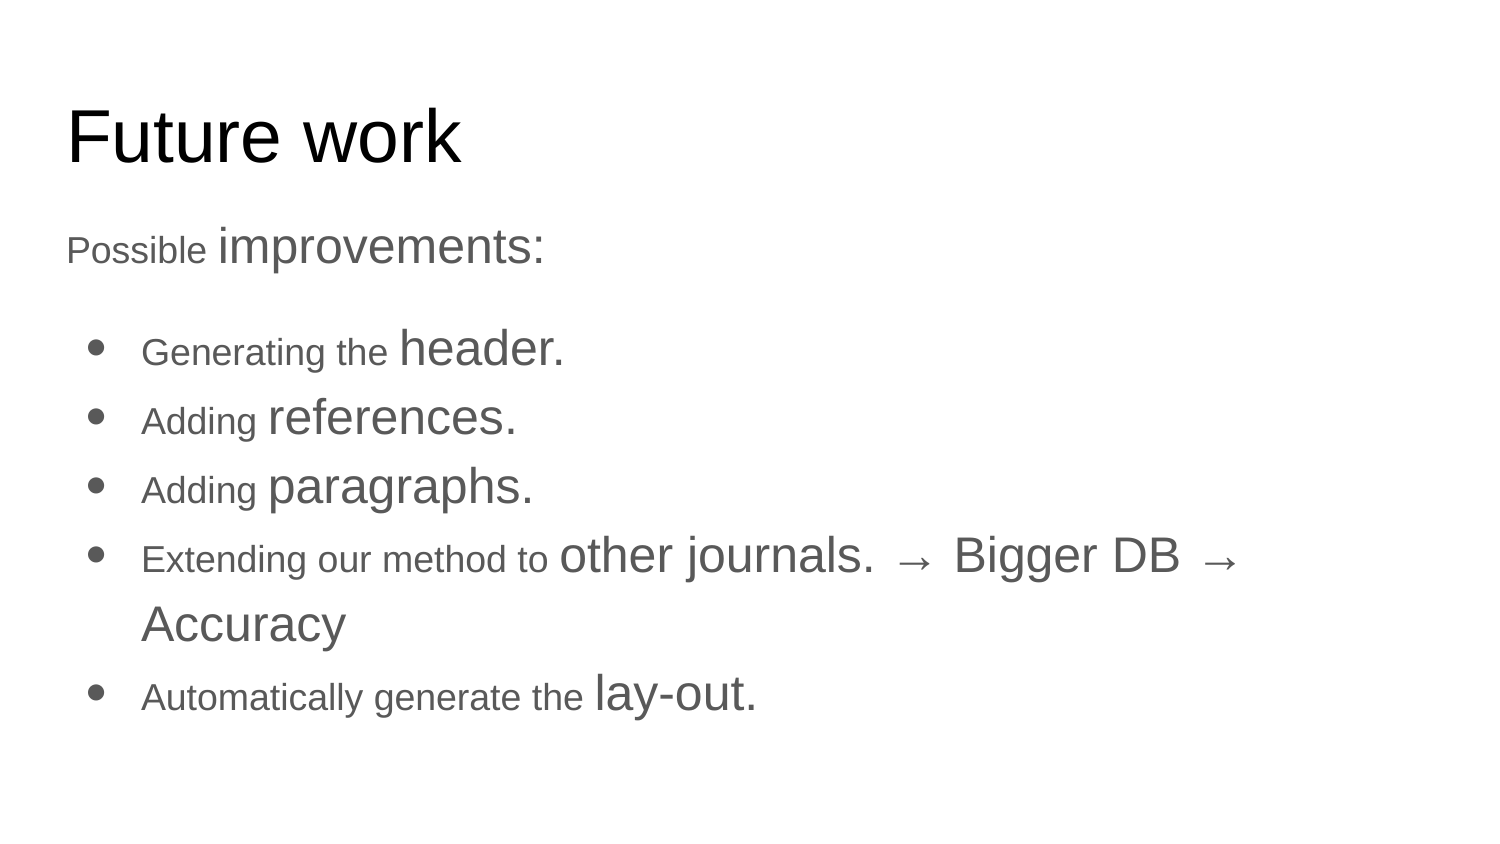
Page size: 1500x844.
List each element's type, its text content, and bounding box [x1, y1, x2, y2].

title Future work [51, 72, 1449, 167]
list Possible improvements: Generating the header. Adding references. Adding paragraphs. Extending our method to other journals. → Bigger DB → Accuracy Automatically generate the lay-out. [51, 189, 1449, 750]
